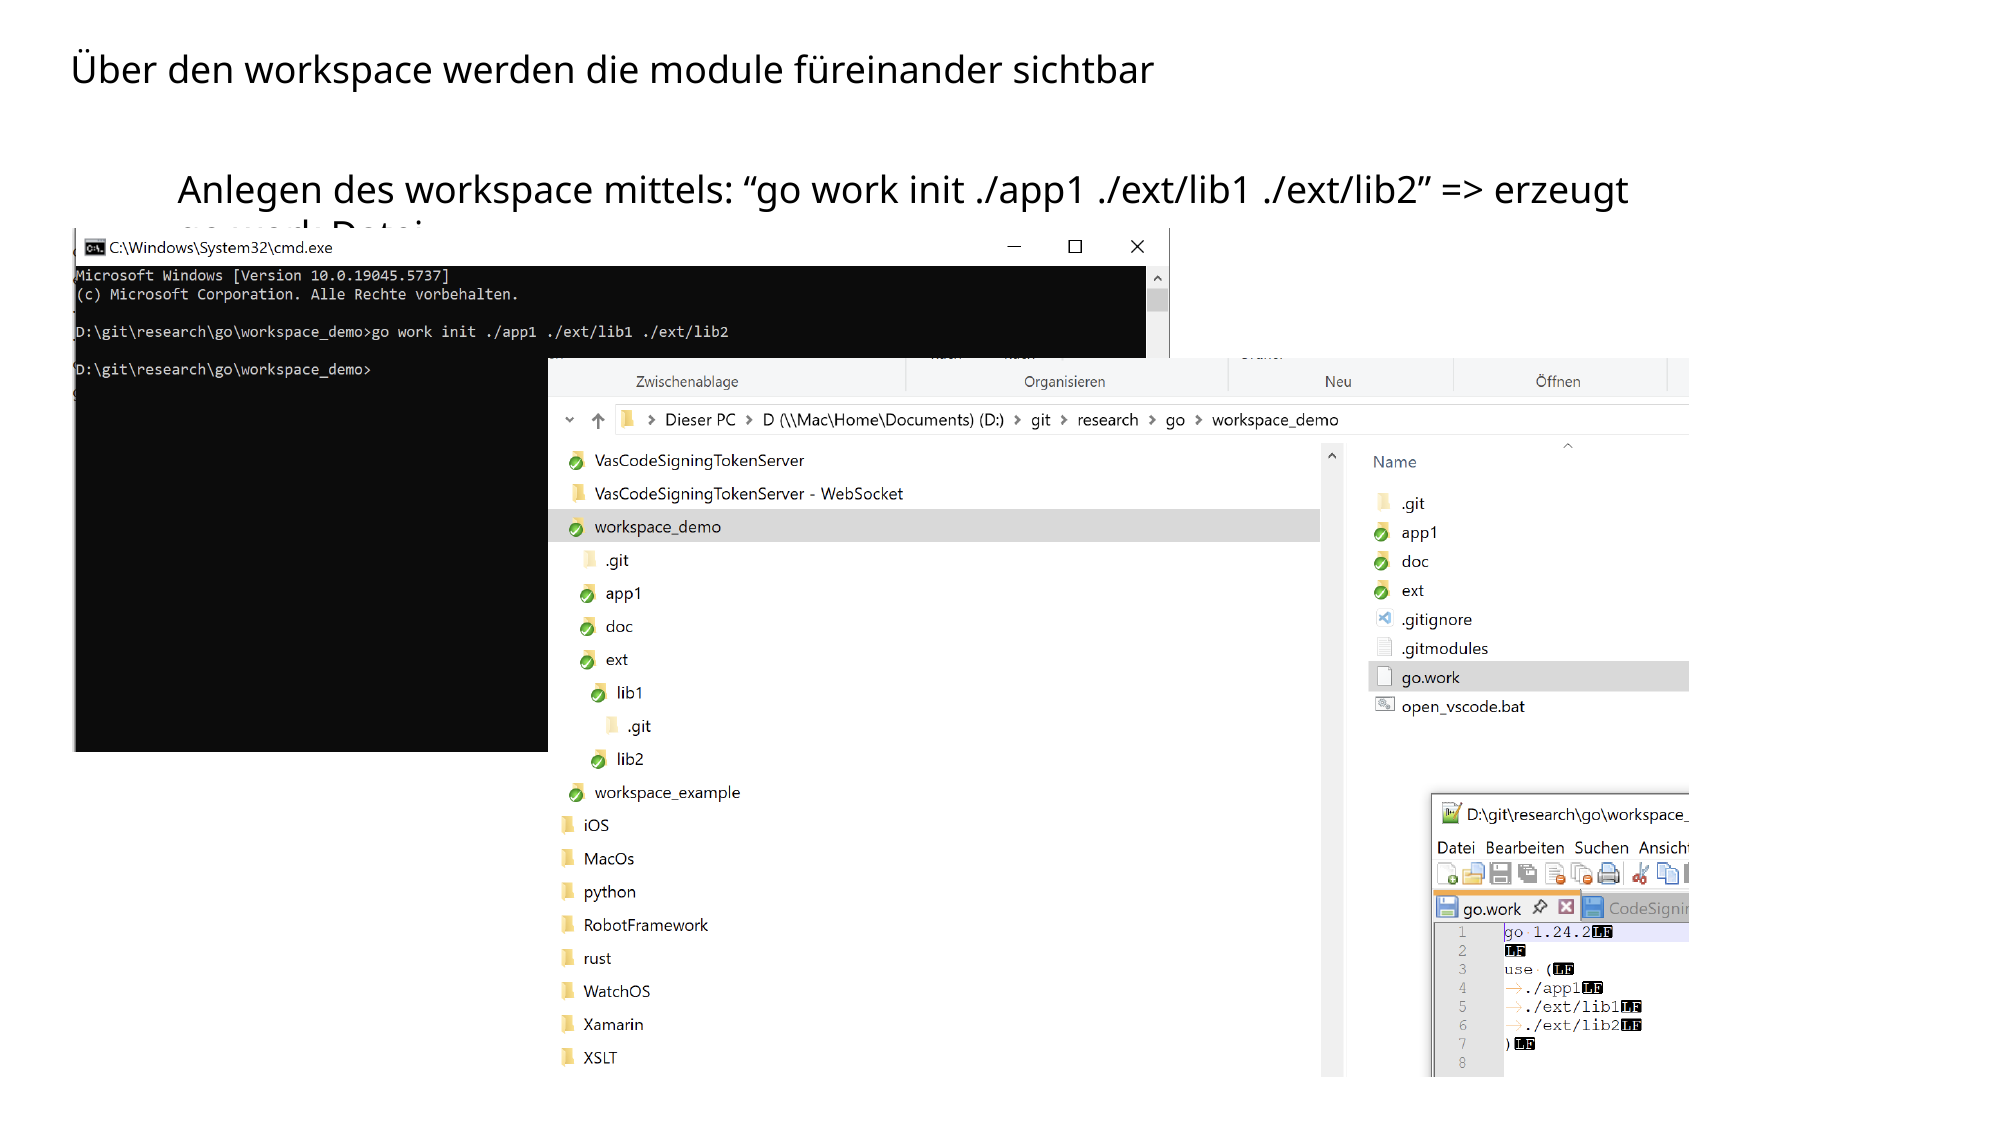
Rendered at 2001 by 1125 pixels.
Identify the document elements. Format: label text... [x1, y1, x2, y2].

picture [72, 228, 1689, 1077]
text_box Anlegen des workspace mittels: “go work init ./app1 ./ext/lib1 ./ext/lib2” => erzeugt go.work Datei [162, 158, 1733, 263]
text_box Über den workspace werden die module füreinander sichtbar [55, 38, 1626, 99]
